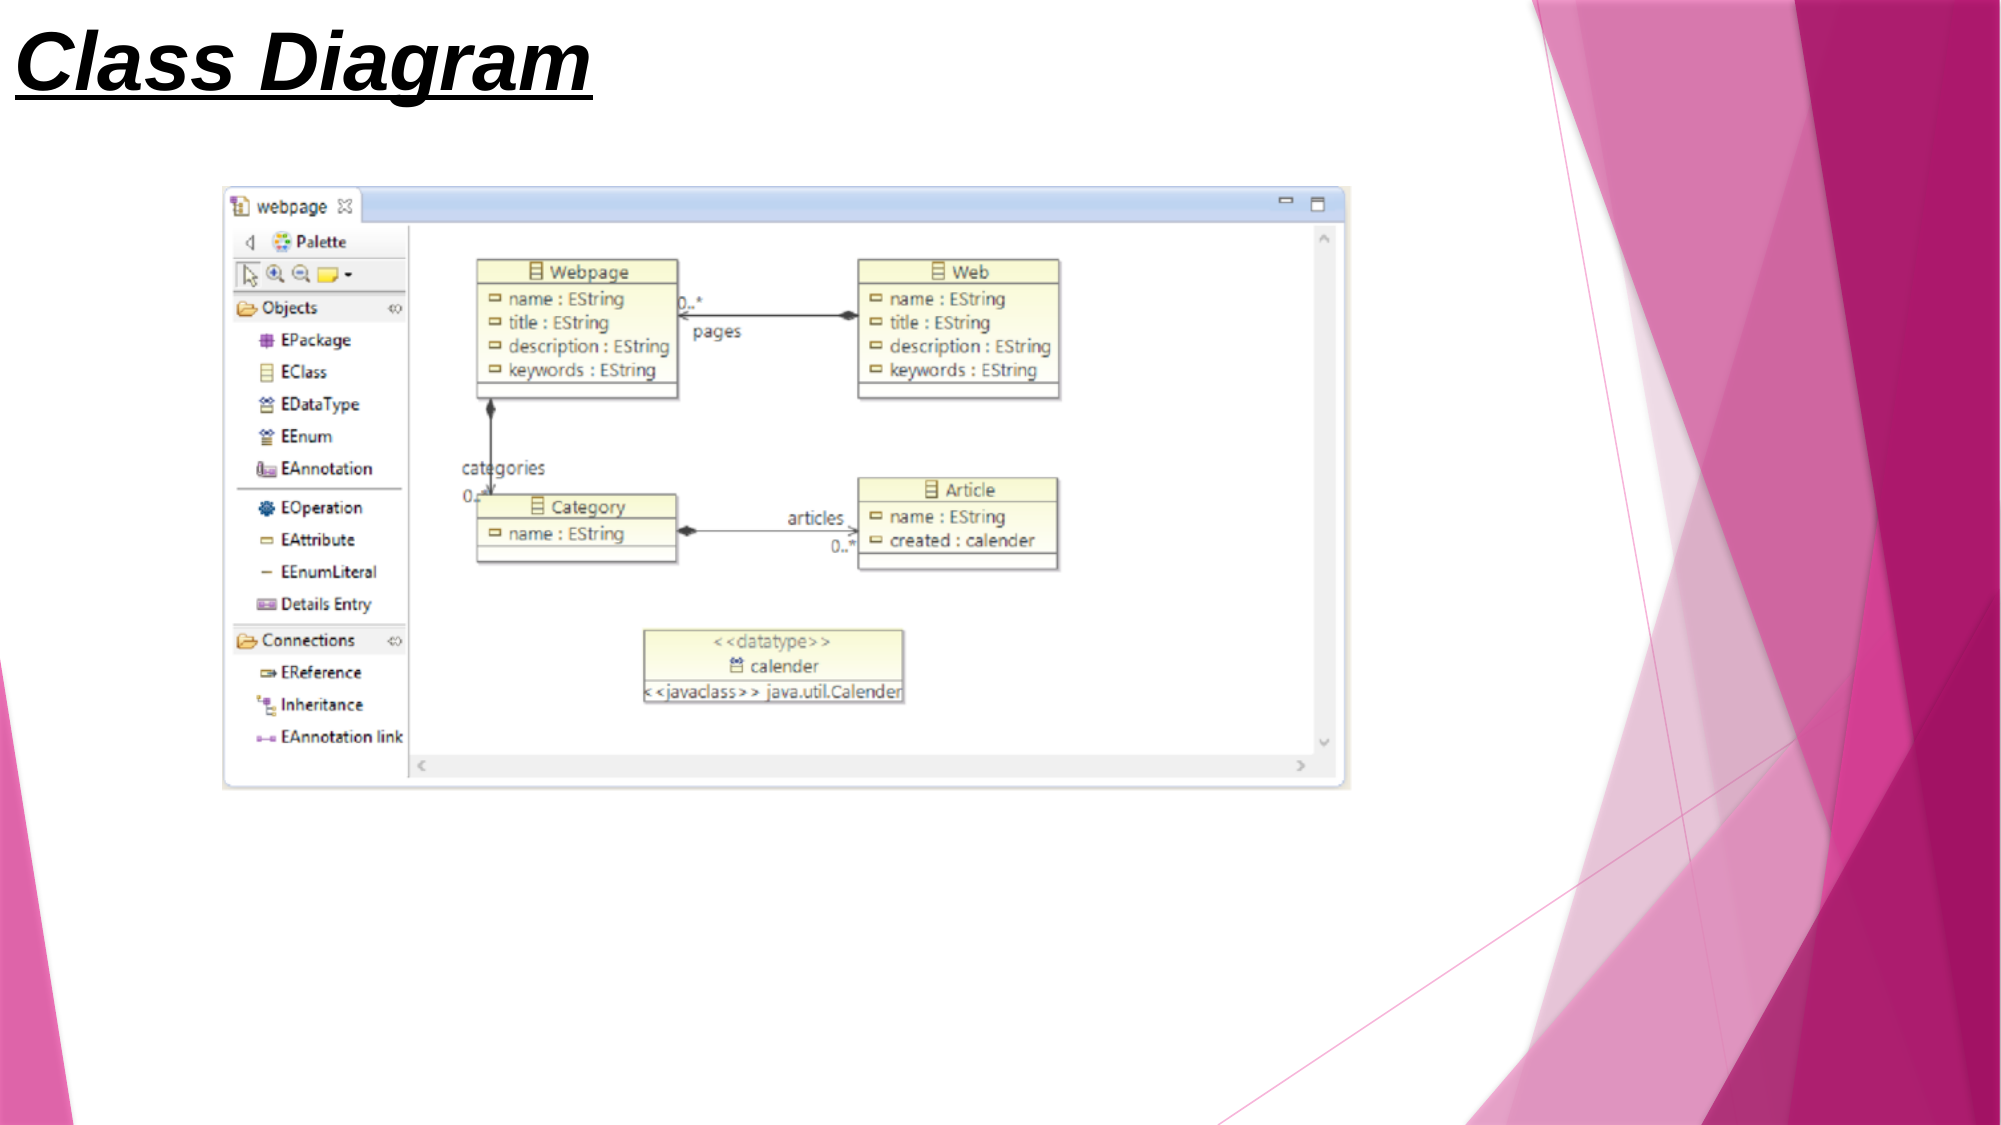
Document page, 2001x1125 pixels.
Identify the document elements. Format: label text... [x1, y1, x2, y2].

picture [222, 186, 1352, 792]
text_box Class Diagram [0, 0, 1000, 115]
